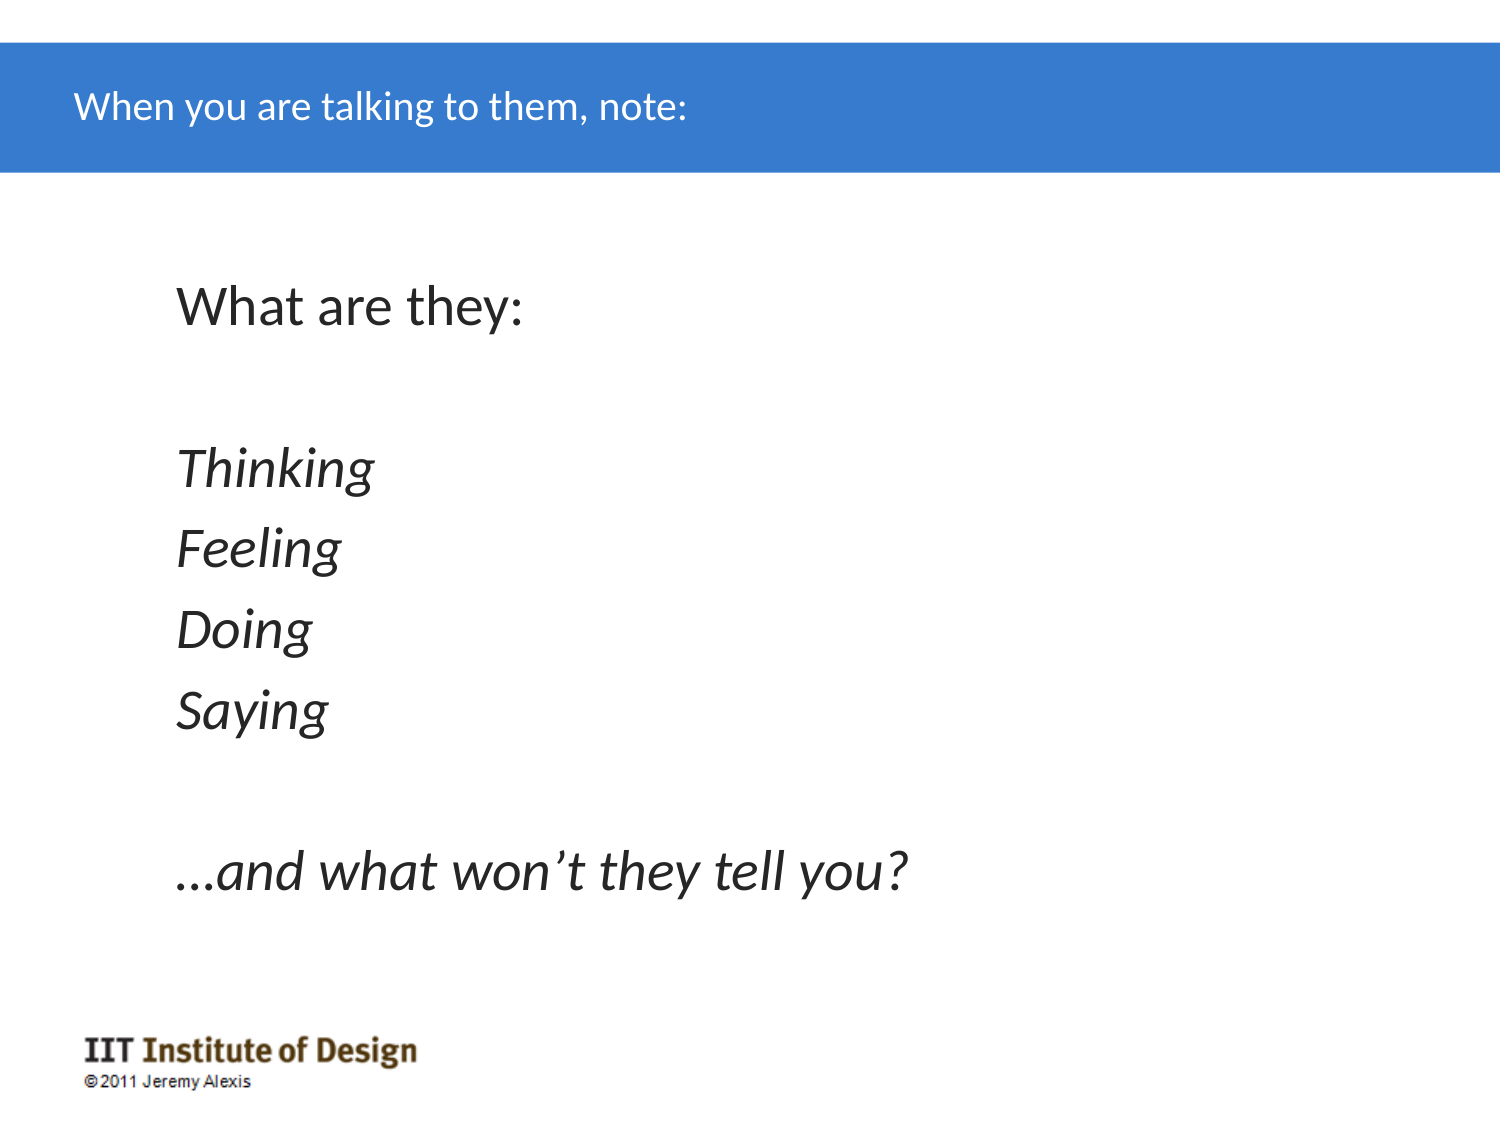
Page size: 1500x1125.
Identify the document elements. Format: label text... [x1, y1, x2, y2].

title When you are talking to them, note: [58, 75, 1353, 132]
list What are they: Thinking Feeling Doing Saying …and what won’t they tell you? [161, 260, 1338, 916]
picture [74, 1011, 435, 1106]
